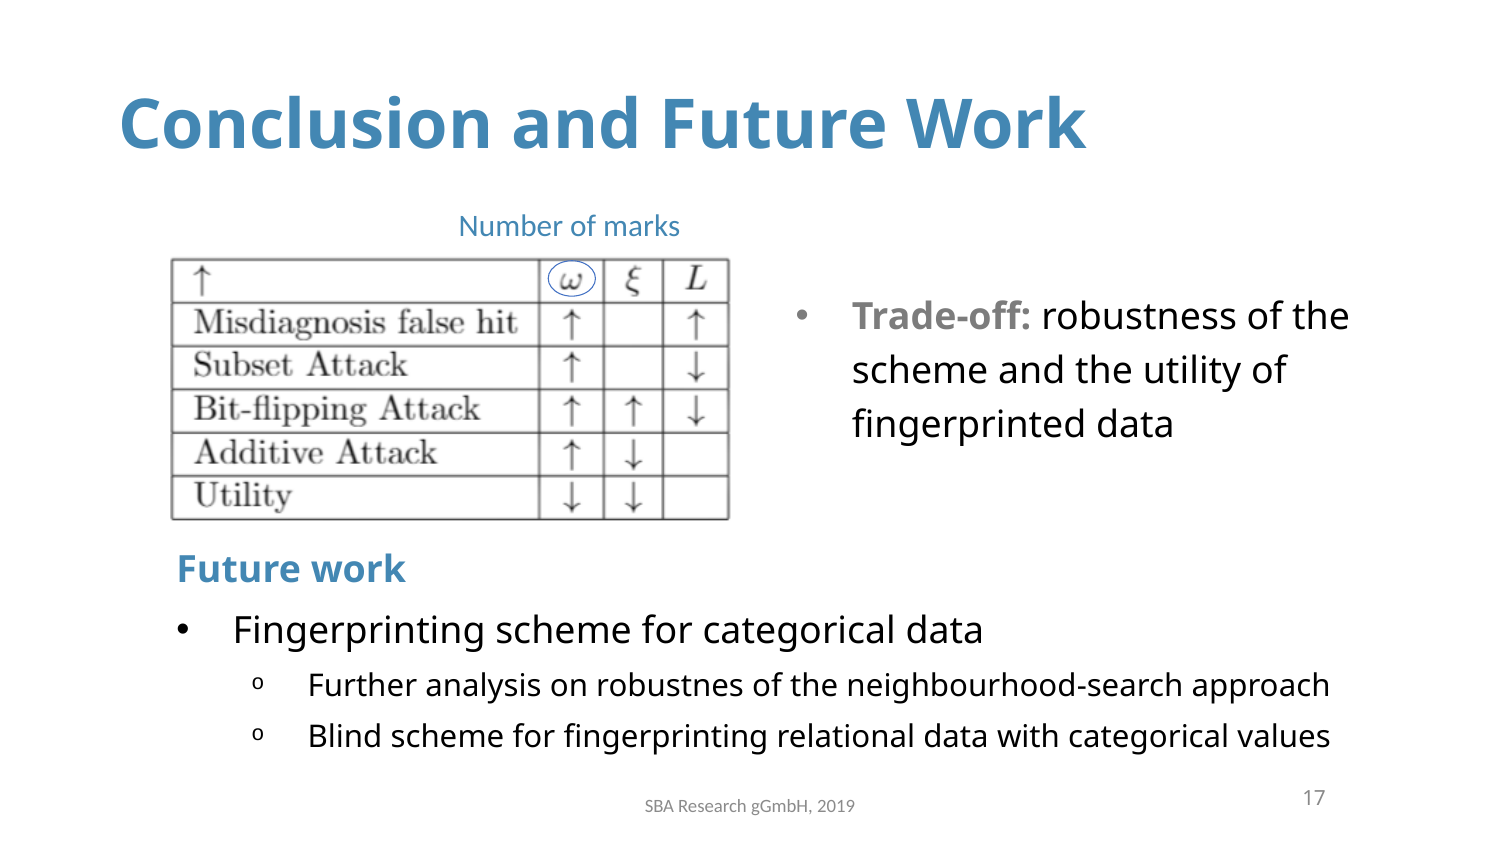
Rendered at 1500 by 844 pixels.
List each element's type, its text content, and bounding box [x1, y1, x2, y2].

text_box Future work Fingerprinting scheme for categorical data Further analysis on robustnes of the neighbourhood-search approach Blind scheme for fingerprinting relational data with categorical values [161, 528, 1375, 660]
text_box Trade-off: robustness of the scheme and the utility of fingerprinted data [780, 275, 1463, 578]
footer SBA Research gGmbH, 2019 [496, 782, 1004, 827]
picture [162, 250, 739, 529]
text_box Number of marks [443, 197, 696, 250]
title Conclusion and Future Work [103, 44, 1397, 208]
